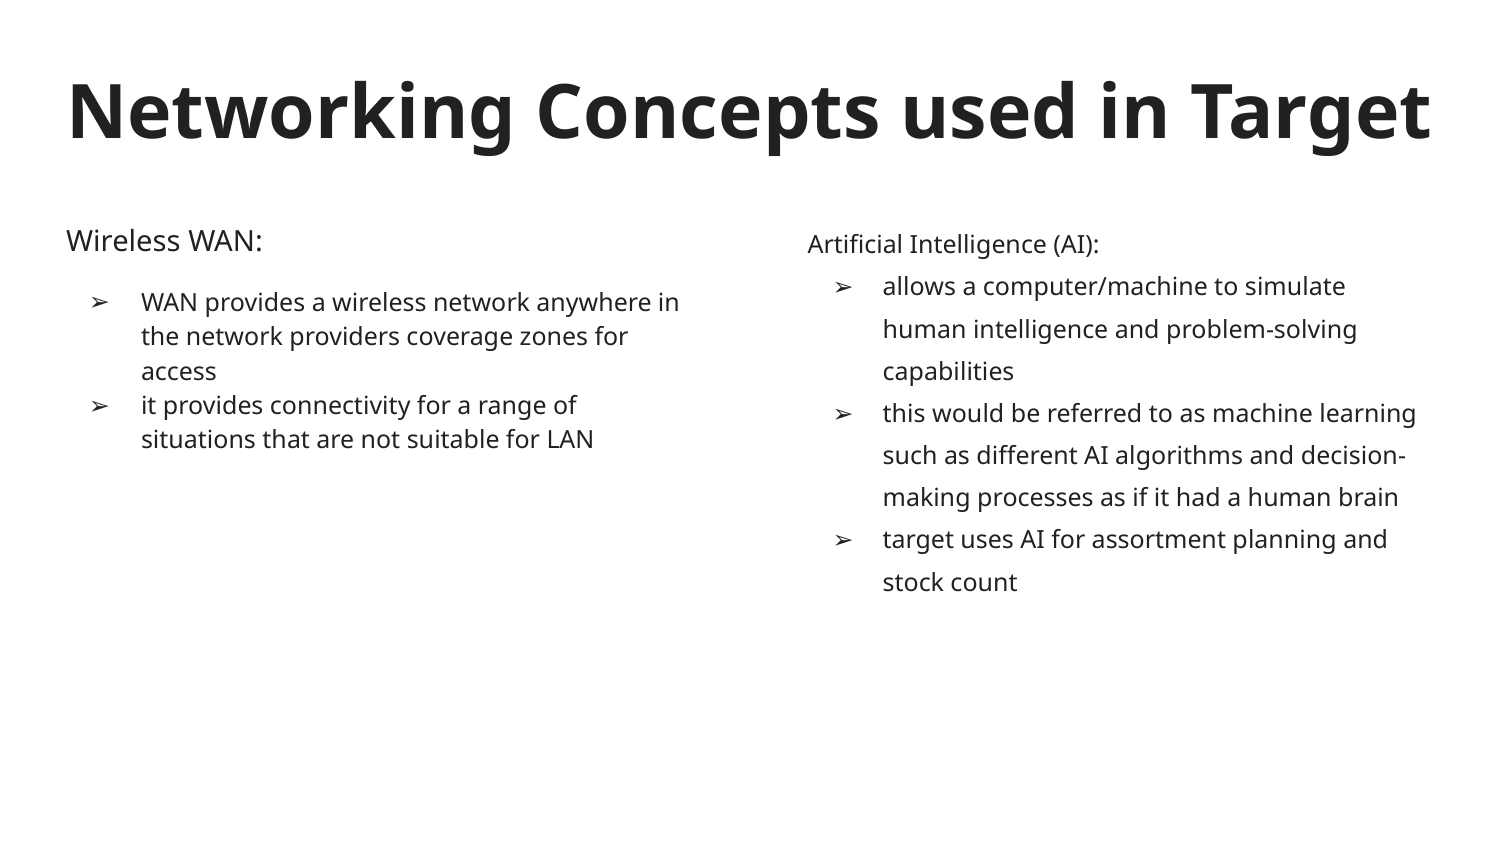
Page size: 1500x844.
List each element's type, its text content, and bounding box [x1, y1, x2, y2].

title Networking Concepts used in Target [51, 48, 1449, 180]
list Artificial Intelligence (AI): allows a computer/machine to simulate human intelligence and problem-solving capabilities this would be referred to as machine learning such as different AI algorithms and decision-making processes as if it had a human brain target uses AI for assortment planning and stock count [792, 201, 1449, 750]
list Wireless WAN: WAN provides a wireless network anywhere in the network providers coverage zones for access it provides connectivity for a range of situations that are not suitable for LAN [51, 201, 708, 750]
